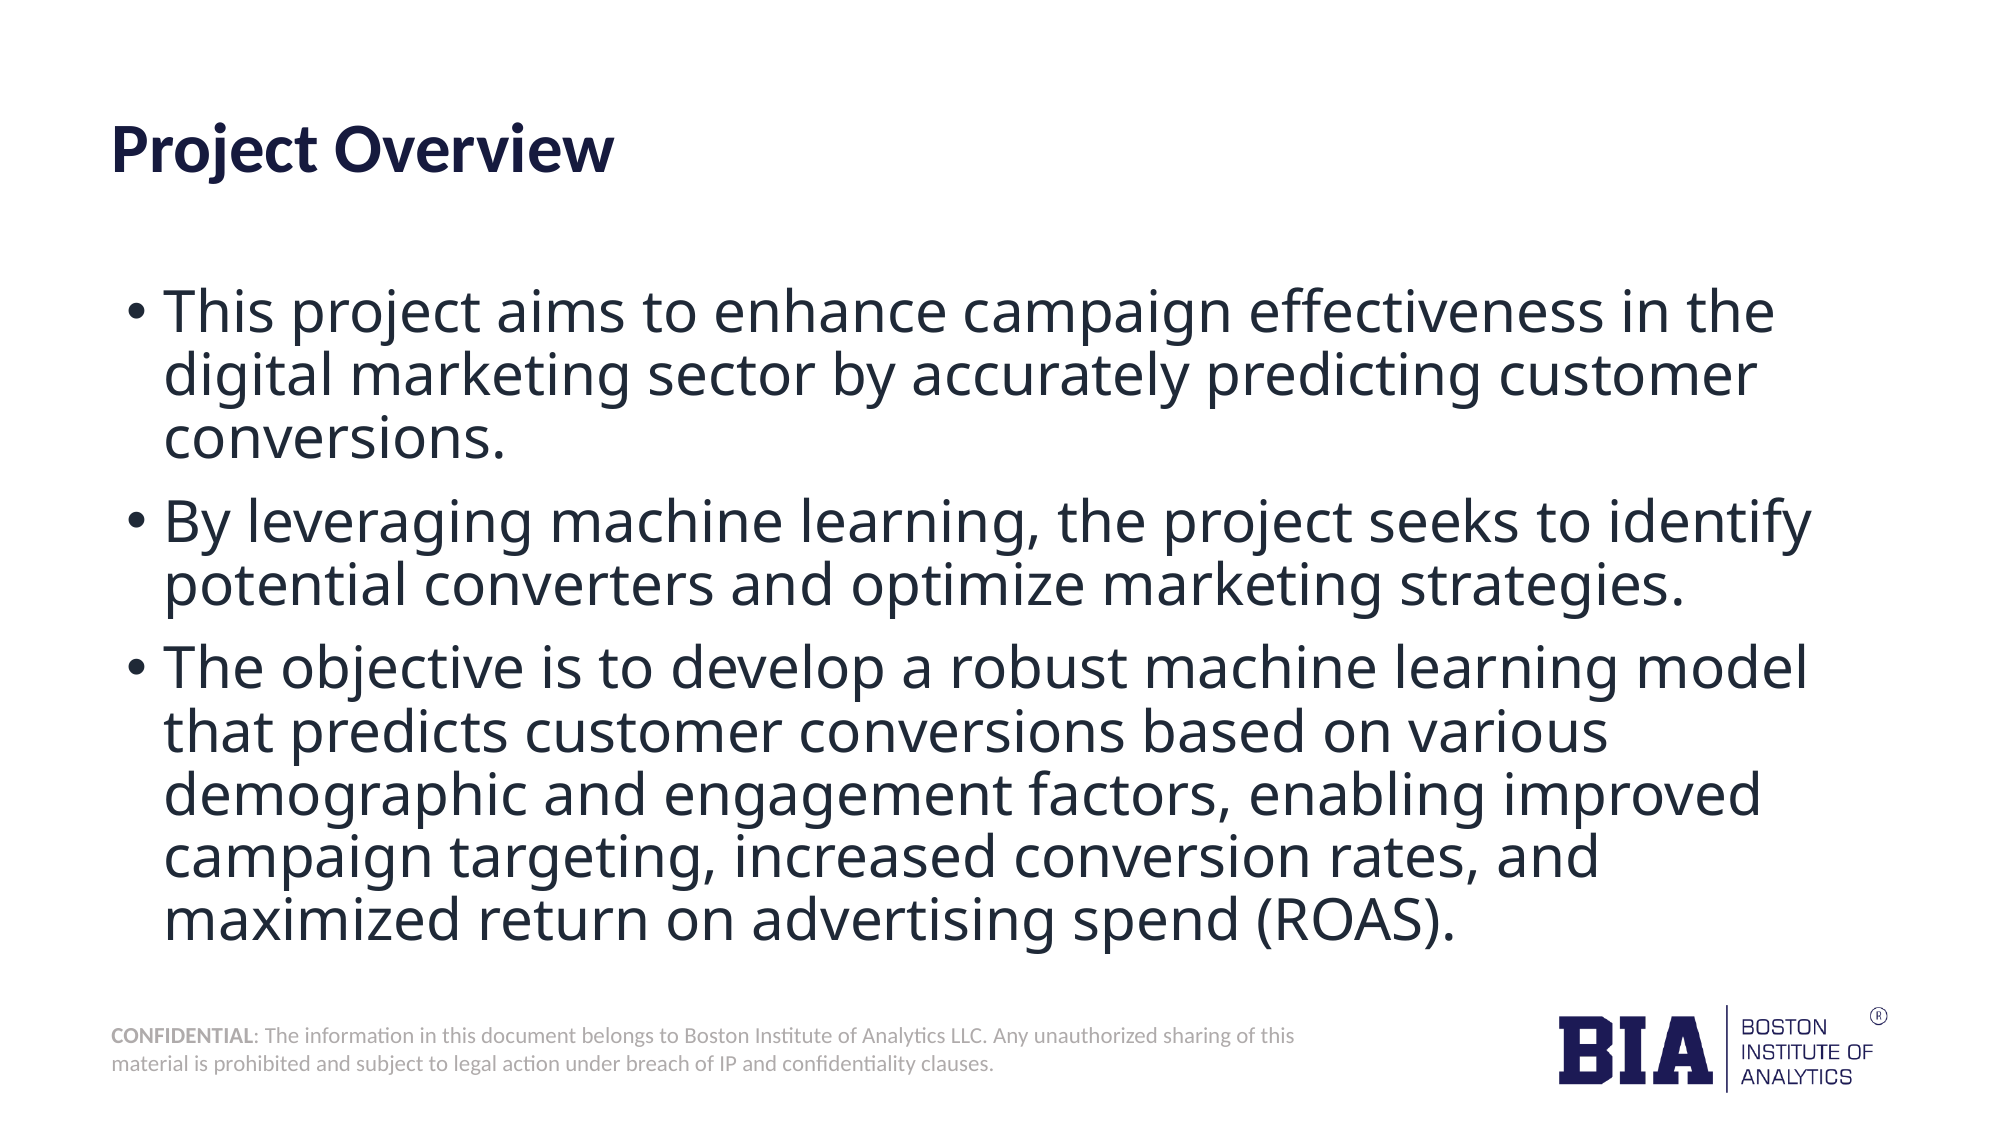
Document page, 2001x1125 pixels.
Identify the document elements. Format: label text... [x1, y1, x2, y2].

list This project aims to enhance campaign effectiveness in the digital marketing sector by accurately predicting customer conversions. By leveraging machine learning, the project seeks to identify potential converters and optimize marketing strategies. The objective is to develop a robust machine learning model that predicts customer conversions based on various demographic and engagement factors, enabling improved campaign targeting, increased conversion rates, and maximized return on advertising spend (ROAS). [111, 274, 1889, 997]
title Project Overview [111, 99, 1889, 200]
picture [1557, 1003, 1889, 1094]
